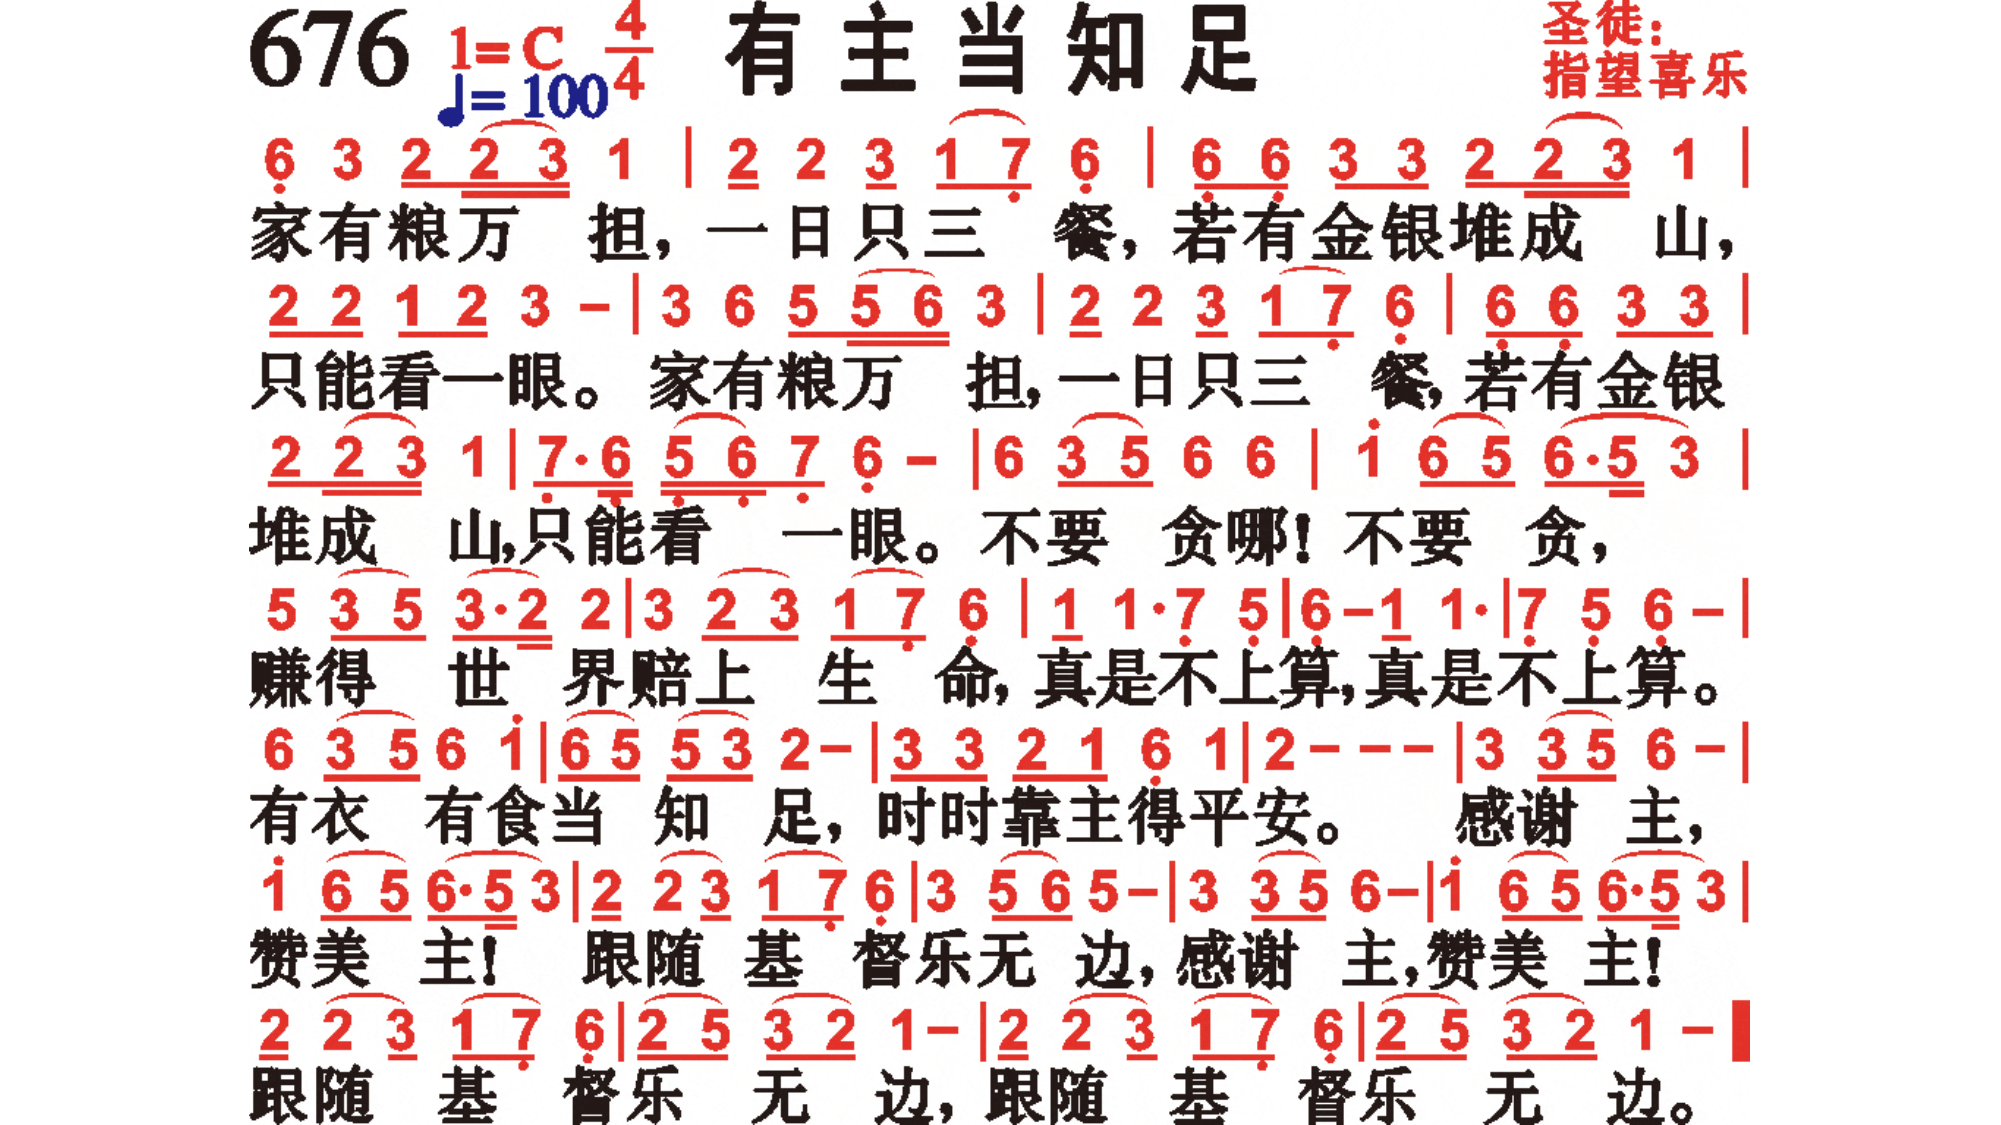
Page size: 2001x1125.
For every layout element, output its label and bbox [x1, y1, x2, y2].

picture [249, 0, 1750, 1125]
